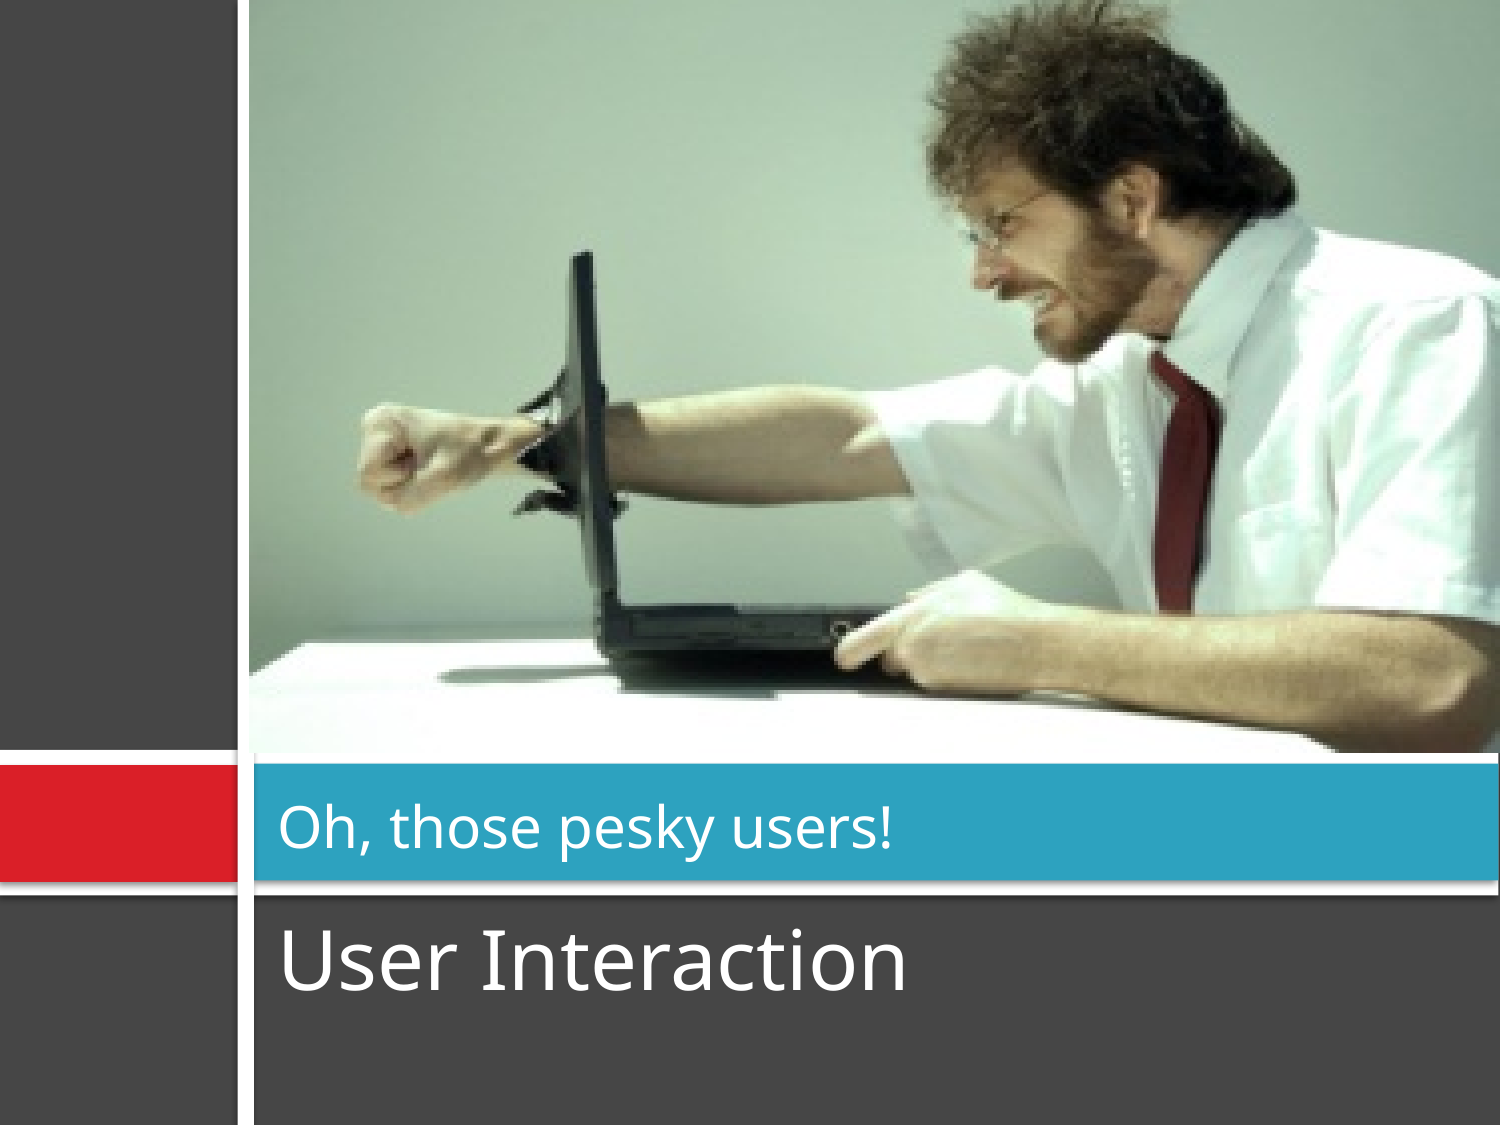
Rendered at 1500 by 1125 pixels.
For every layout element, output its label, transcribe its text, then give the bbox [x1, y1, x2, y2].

picture [249, 0, 1500, 753]
title Oh, those pesky users! [262, 774, 1463, 875]
list User Interaction [262, 900, 1463, 1013]
